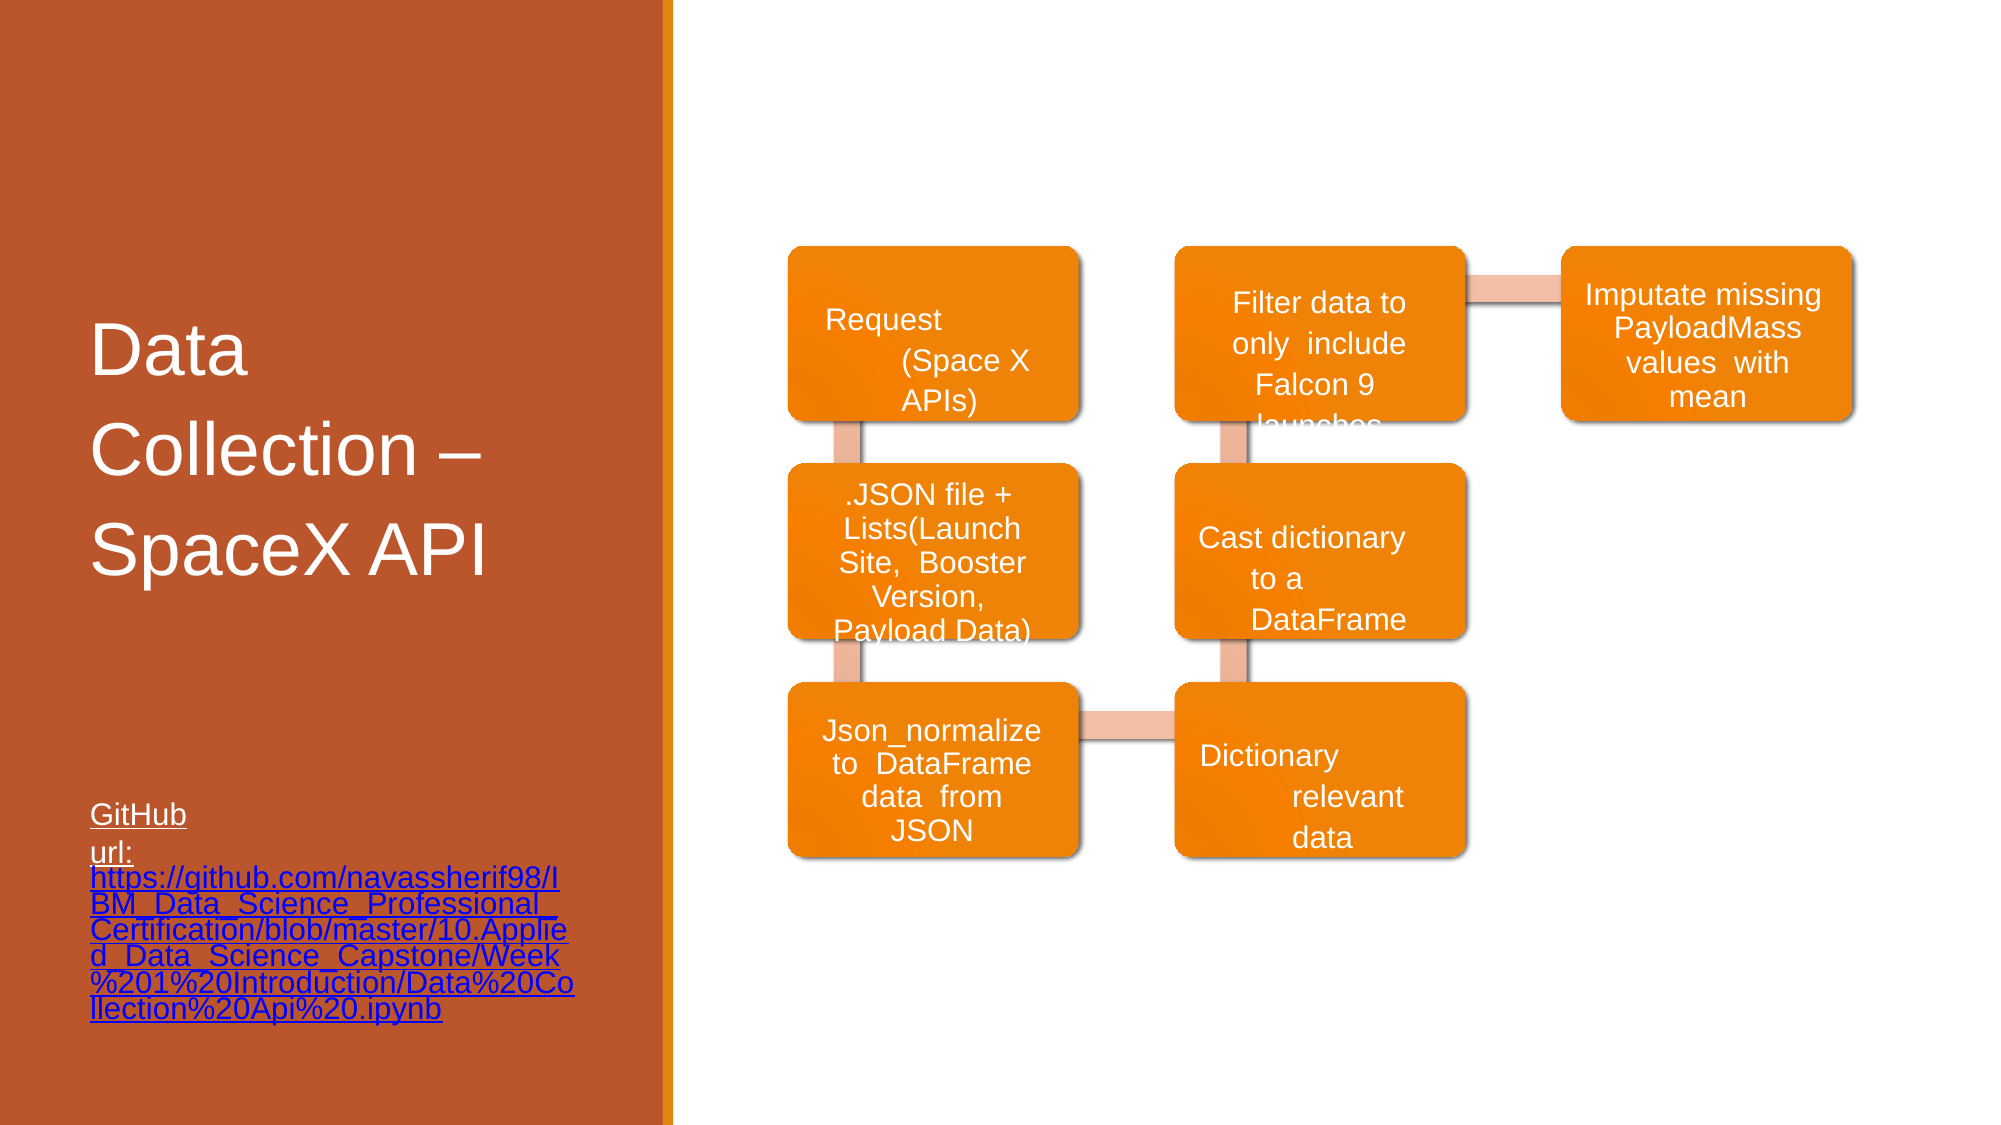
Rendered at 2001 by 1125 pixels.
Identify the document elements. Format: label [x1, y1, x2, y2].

text_box [1170, 242, 1555, 431]
text_box [1170, 655, 1477, 867]
text_box [0, 0, 674, 1125]
text_box [784, 678, 1165, 867]
text_box [784, 242, 1089, 460]
text_box [784, 460, 1089, 678]
text_box [1557, 242, 1869, 431]
text_box [1170, 439, 1478, 649]
